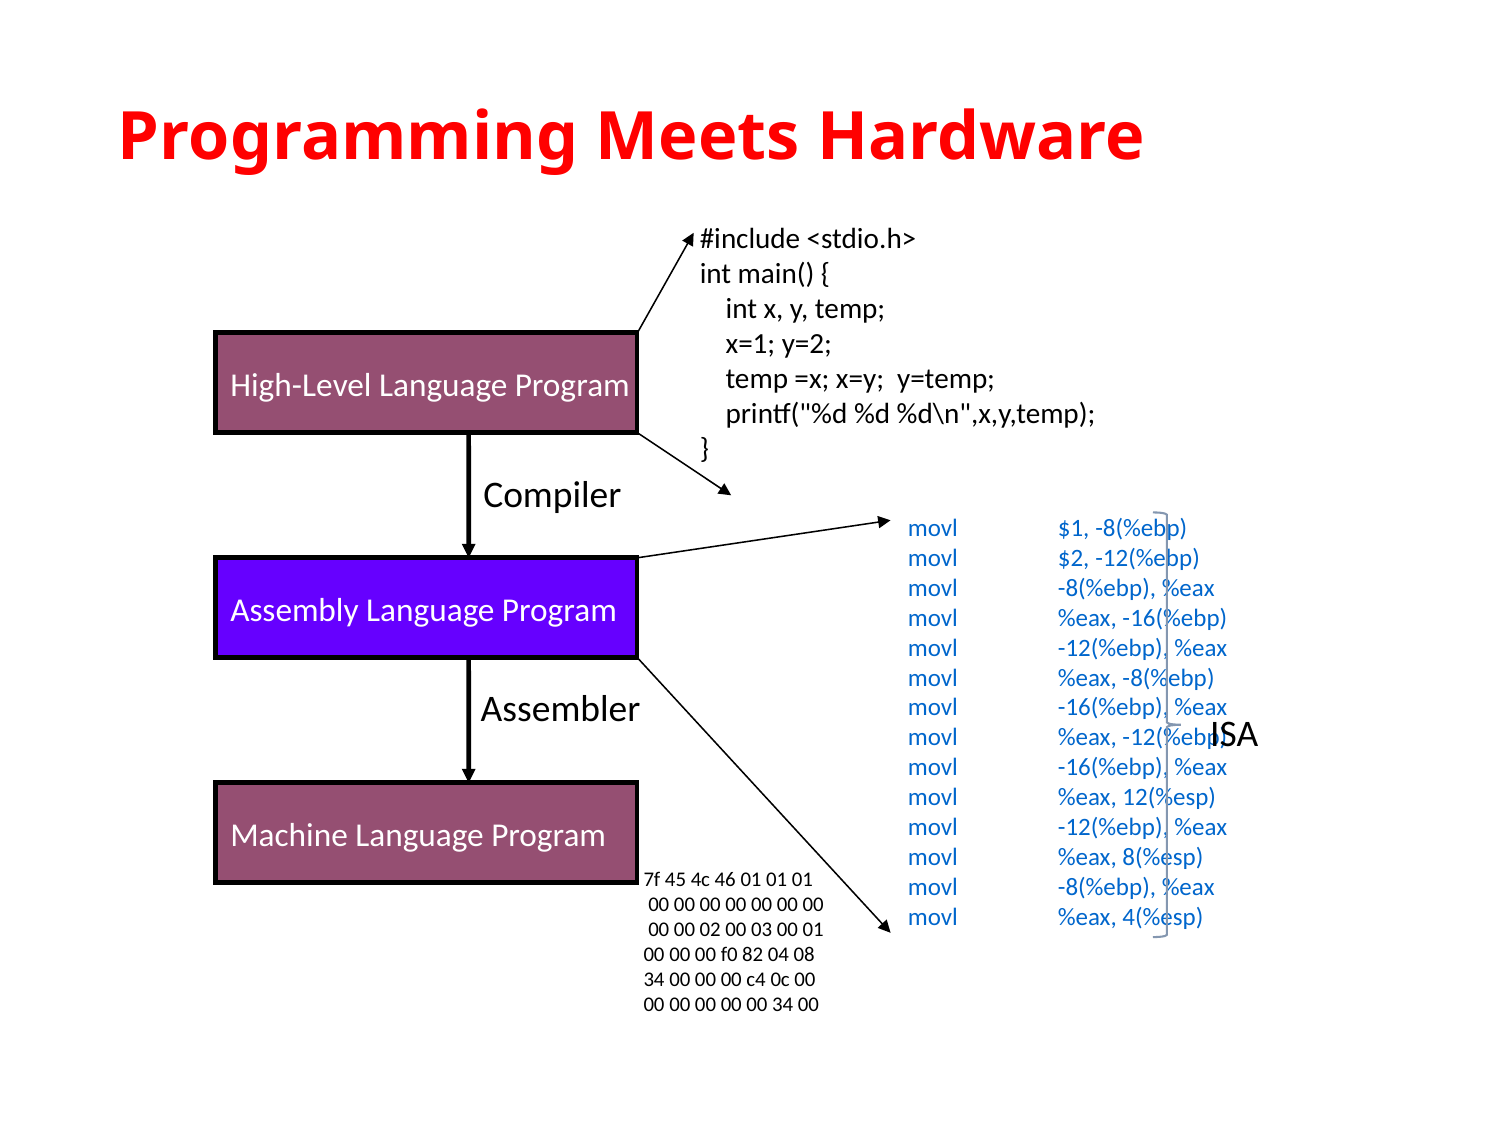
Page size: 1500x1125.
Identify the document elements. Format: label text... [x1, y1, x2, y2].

text_box ISA [1195, 701, 1264, 762]
text_box [462, 523, 475, 558]
text_box Programming Meets Hardware [103, 24, 1397, 242]
text_box High-Level Language Program [215, 332, 638, 433]
text_box [829, 865, 891, 933]
text_box [1152, 512, 1181, 938]
text_box [462, 737, 475, 783]
text_box #include <stdio.h> int main() { int x, y, temp; x=1; y=2; temp =x; x=y; y=temp; printf("%d %d %d\n",x,y,temp); } [684, 212, 1082, 542]
text_box Machine Language Program [215, 782, 638, 883]
text_box 7f 45 4c 46 01 01 01 00 00 00 00 00 00 00 00 00 02 00 03 00 01 00 00 00 f0 82 04 08 34 00 00 00 c4 0c 00 00 00 00 00 00 34 00 [628, 857, 829, 1023]
text_box Assembler [465, 676, 636, 737]
text_box movl $1, -8(%ebp) movl $2, -12(%ebp) movl -8(%ebp), %eax movl %eax, -16(%ebp) movl -12(%ebp), %eax movl %eax, -8(%ebp) movl -16(%ebp), %eax movl %eax, -12(%ebp) movl -16(%ebp), %eax movl %eax, 12(%esp) movl -12(%ebp), %eax movl %eax, 8(%esp) movl -8(%ebp), %eax movl %eax, 4(%esp) [893, 503, 1134, 938]
text_box Compiler [468, 462, 618, 523]
text_box Assembly Language Program [215, 557, 638, 658]
